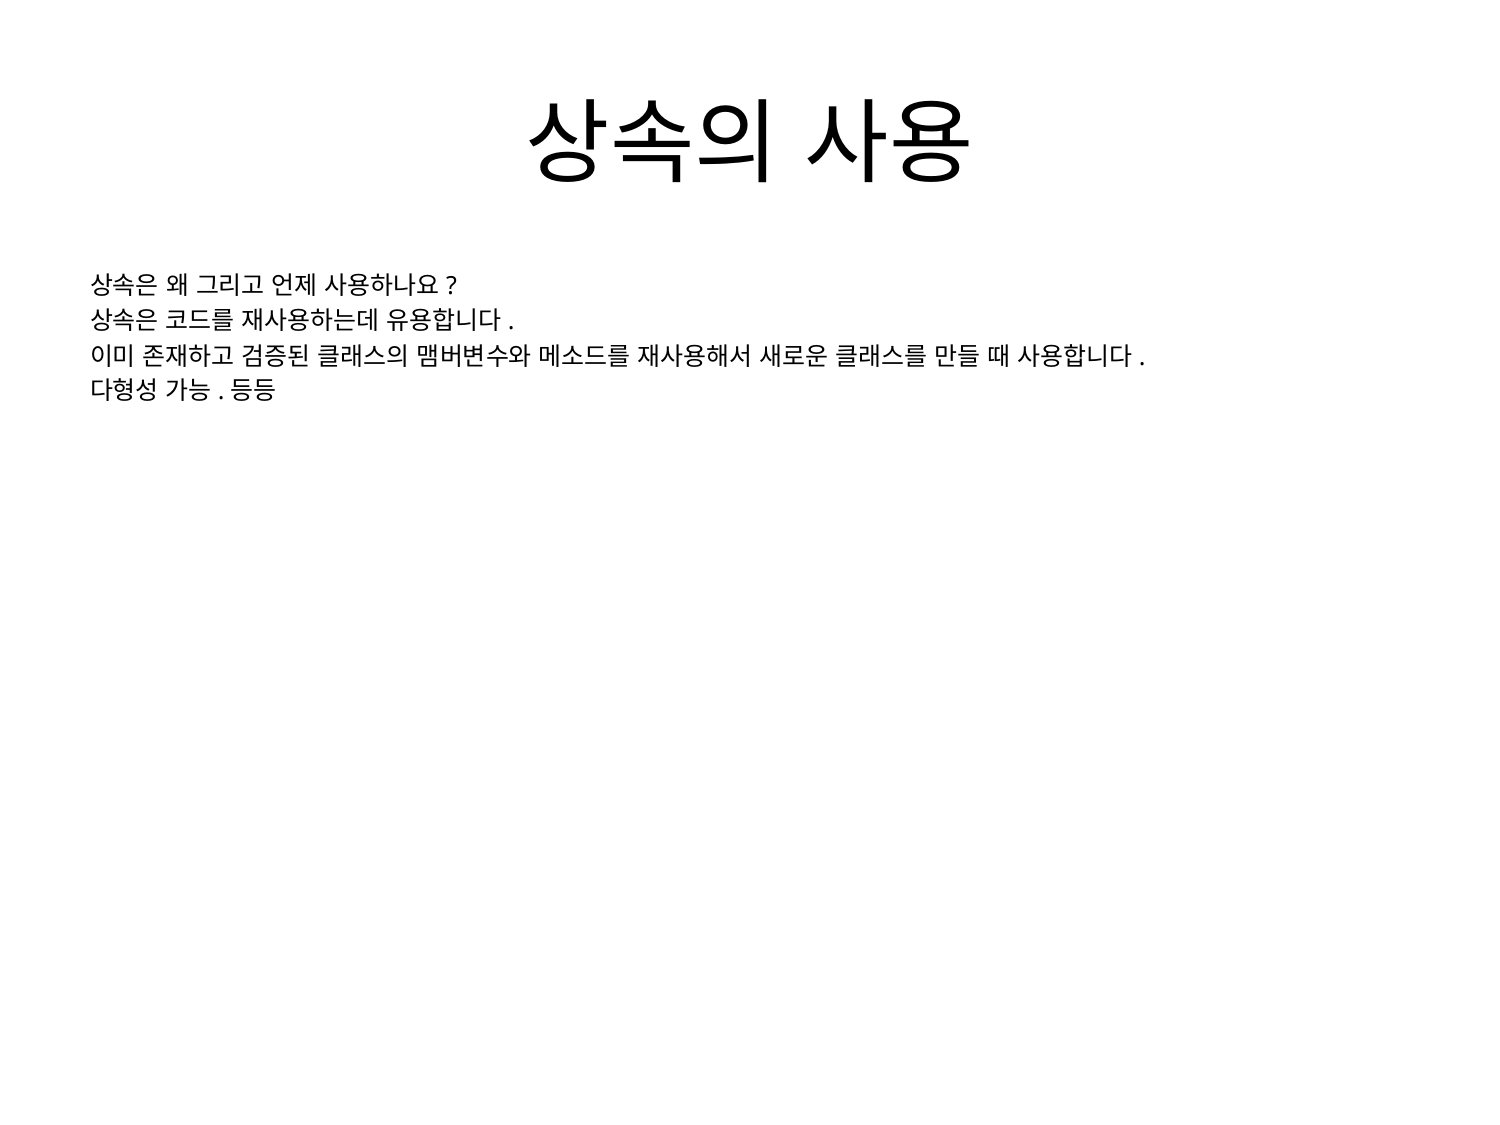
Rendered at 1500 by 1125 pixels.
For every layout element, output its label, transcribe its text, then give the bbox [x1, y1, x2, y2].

list 상속은 왜 그리고 언제 사용하나요? 상속은 코드를 재사용하는데 유용합니다. 이미 존재하고 검증된 클래스의 맴버변수와 메소드를 재사용해서 새로운 클래스를 만들 때 사용합니다. 다형성 가능.등등 [75, 262, 1425, 1005]
title 상속의 사용 [75, 45, 1425, 233]
